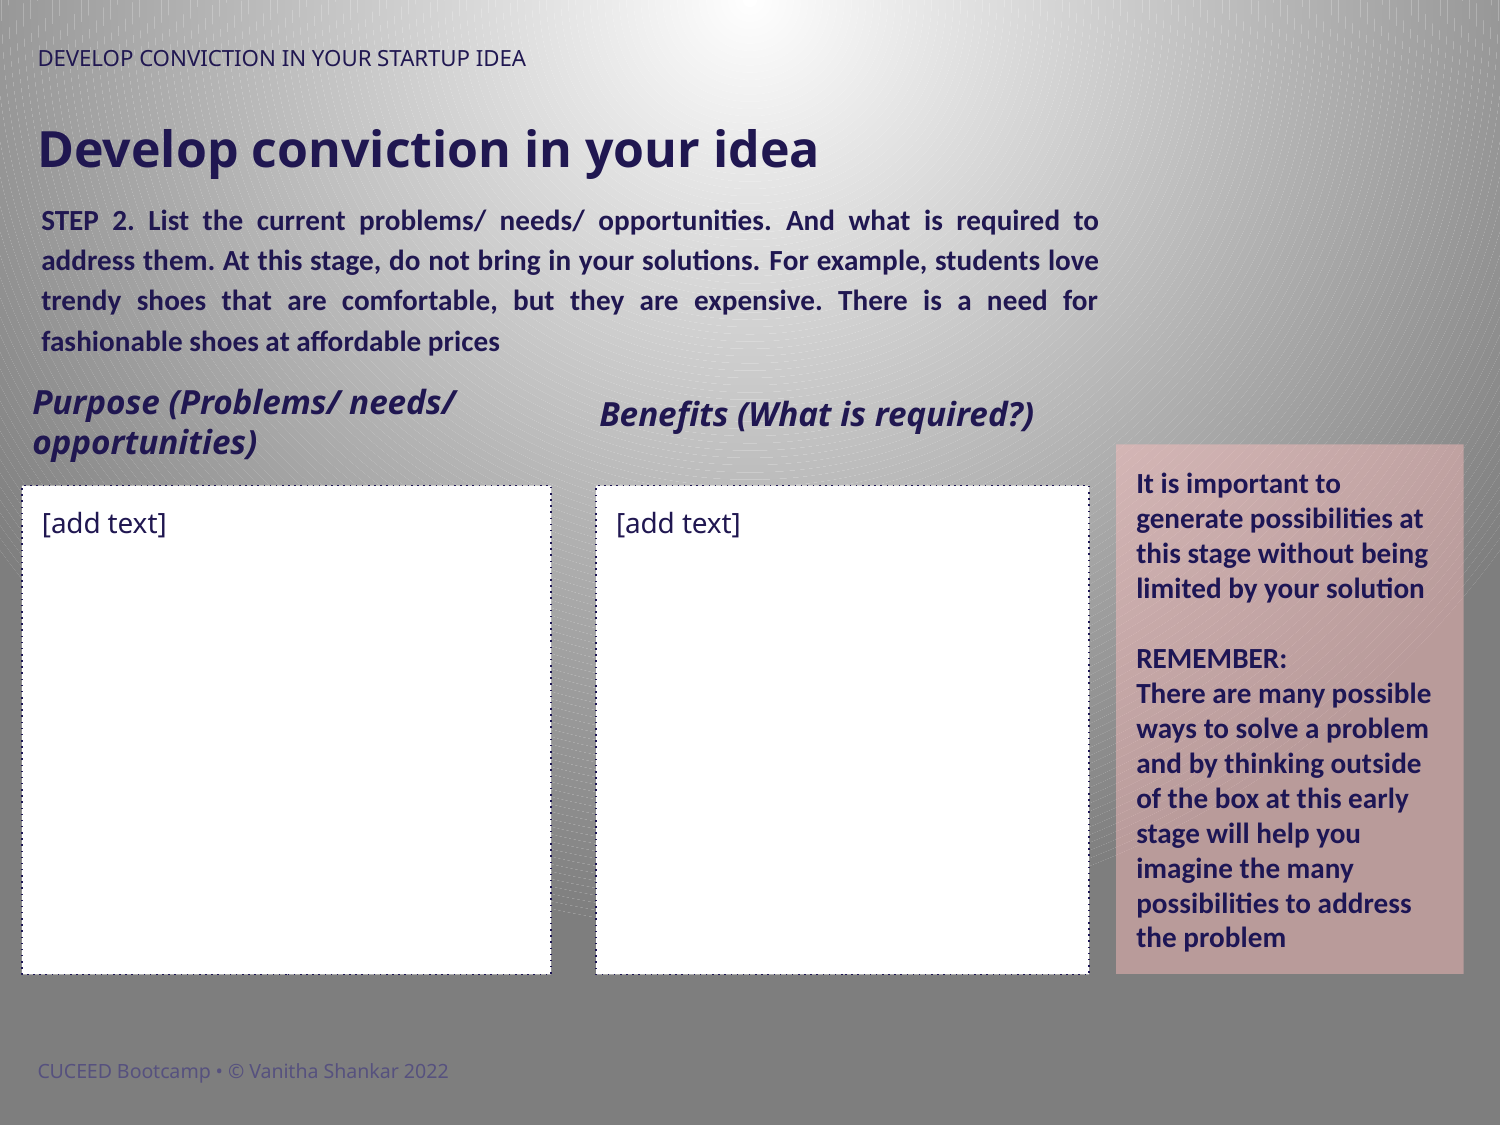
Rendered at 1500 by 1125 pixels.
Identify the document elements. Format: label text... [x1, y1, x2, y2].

text_box [add text] [21, 485, 552, 975]
text_box It is important to generate possibilities at this stage without being limited by your solution REMEMBER: There are many possible ways to solve a problem and by thinking outside of the box at this early stage will help you imagine the many possibilities to address the problem [1116, 444, 1464, 974]
text_box [add text] [596, 485, 1090, 975]
text_box Purpose (Problems/ needs/ opportunities) [17, 373, 545, 469]
text_box Benefits (What is required?) [584, 385, 1081, 440]
text_box Develop conviction in your idea [37, 117, 1067, 178]
text_box STEP 2. List the current problems/ needs/ opportunities. And what is required to address them. At this stage, do not bring in your solutions. For example, students love trendy shoes that are comfortable, but they are expensive. There is a need for fashionable shoes at affordable prices [41, 196, 1100, 357]
